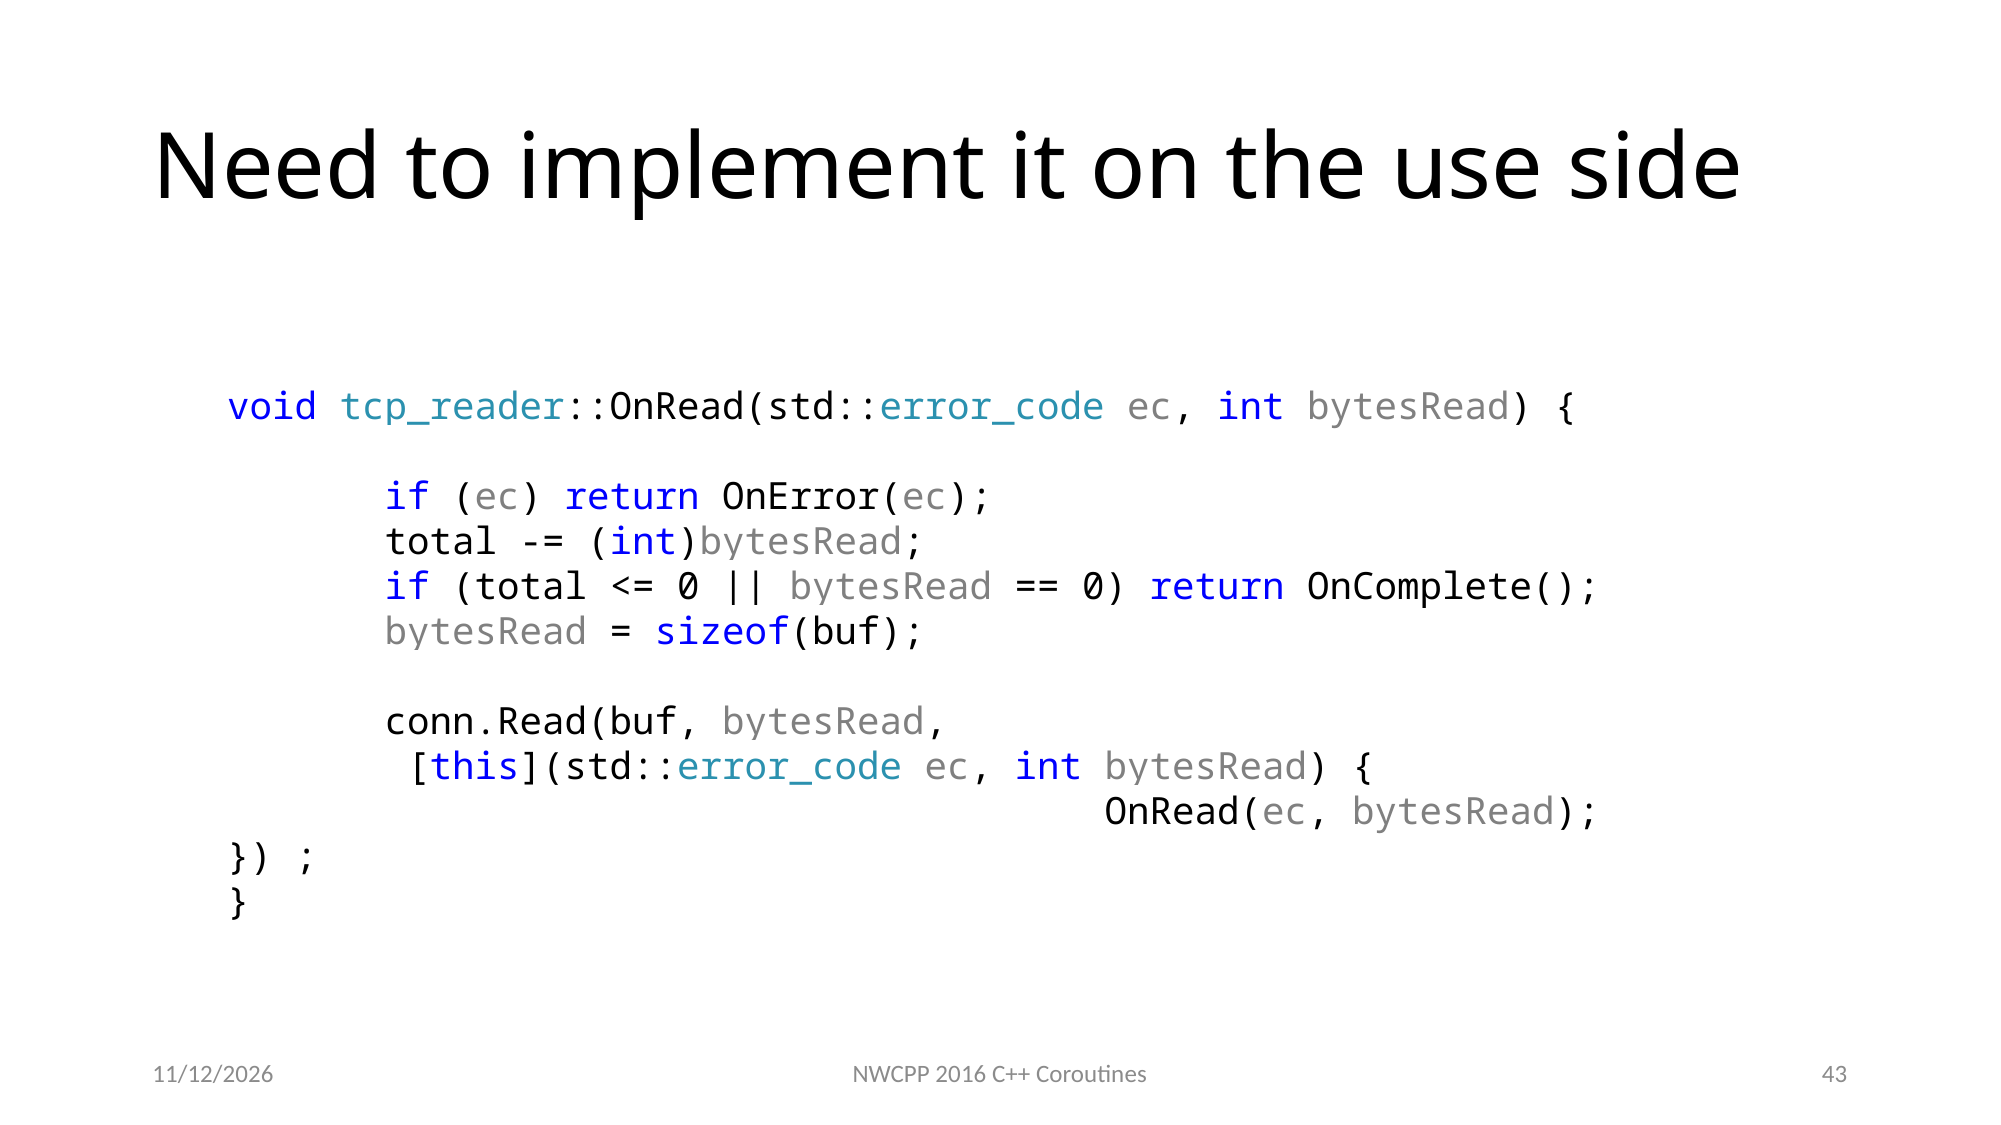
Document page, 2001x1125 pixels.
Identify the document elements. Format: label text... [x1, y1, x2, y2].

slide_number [137, 1042, 588, 1103]
text_box void tcp_reader::OnRead(std::error_code ec, int bytesRead) { if (ec) return OnError(ec); total -= (int)bytesRead; if (total <= 0 || bytesRead == 0) return OnComplete(); bytesRead = sizeof(buf); conn.Read(buf, bytesRead, [this](std::error_code ec, int bytesRead) { OnRead(ec, bytesRead); }) ; } [212, 374, 1625, 930]
slide_number 43 [1412, 1042, 1863, 1103]
title Need to implement it on the use side [137, 59, 1863, 278]
footer NWCPP 2016 C++ Coroutines [662, 1042, 1338, 1103]
